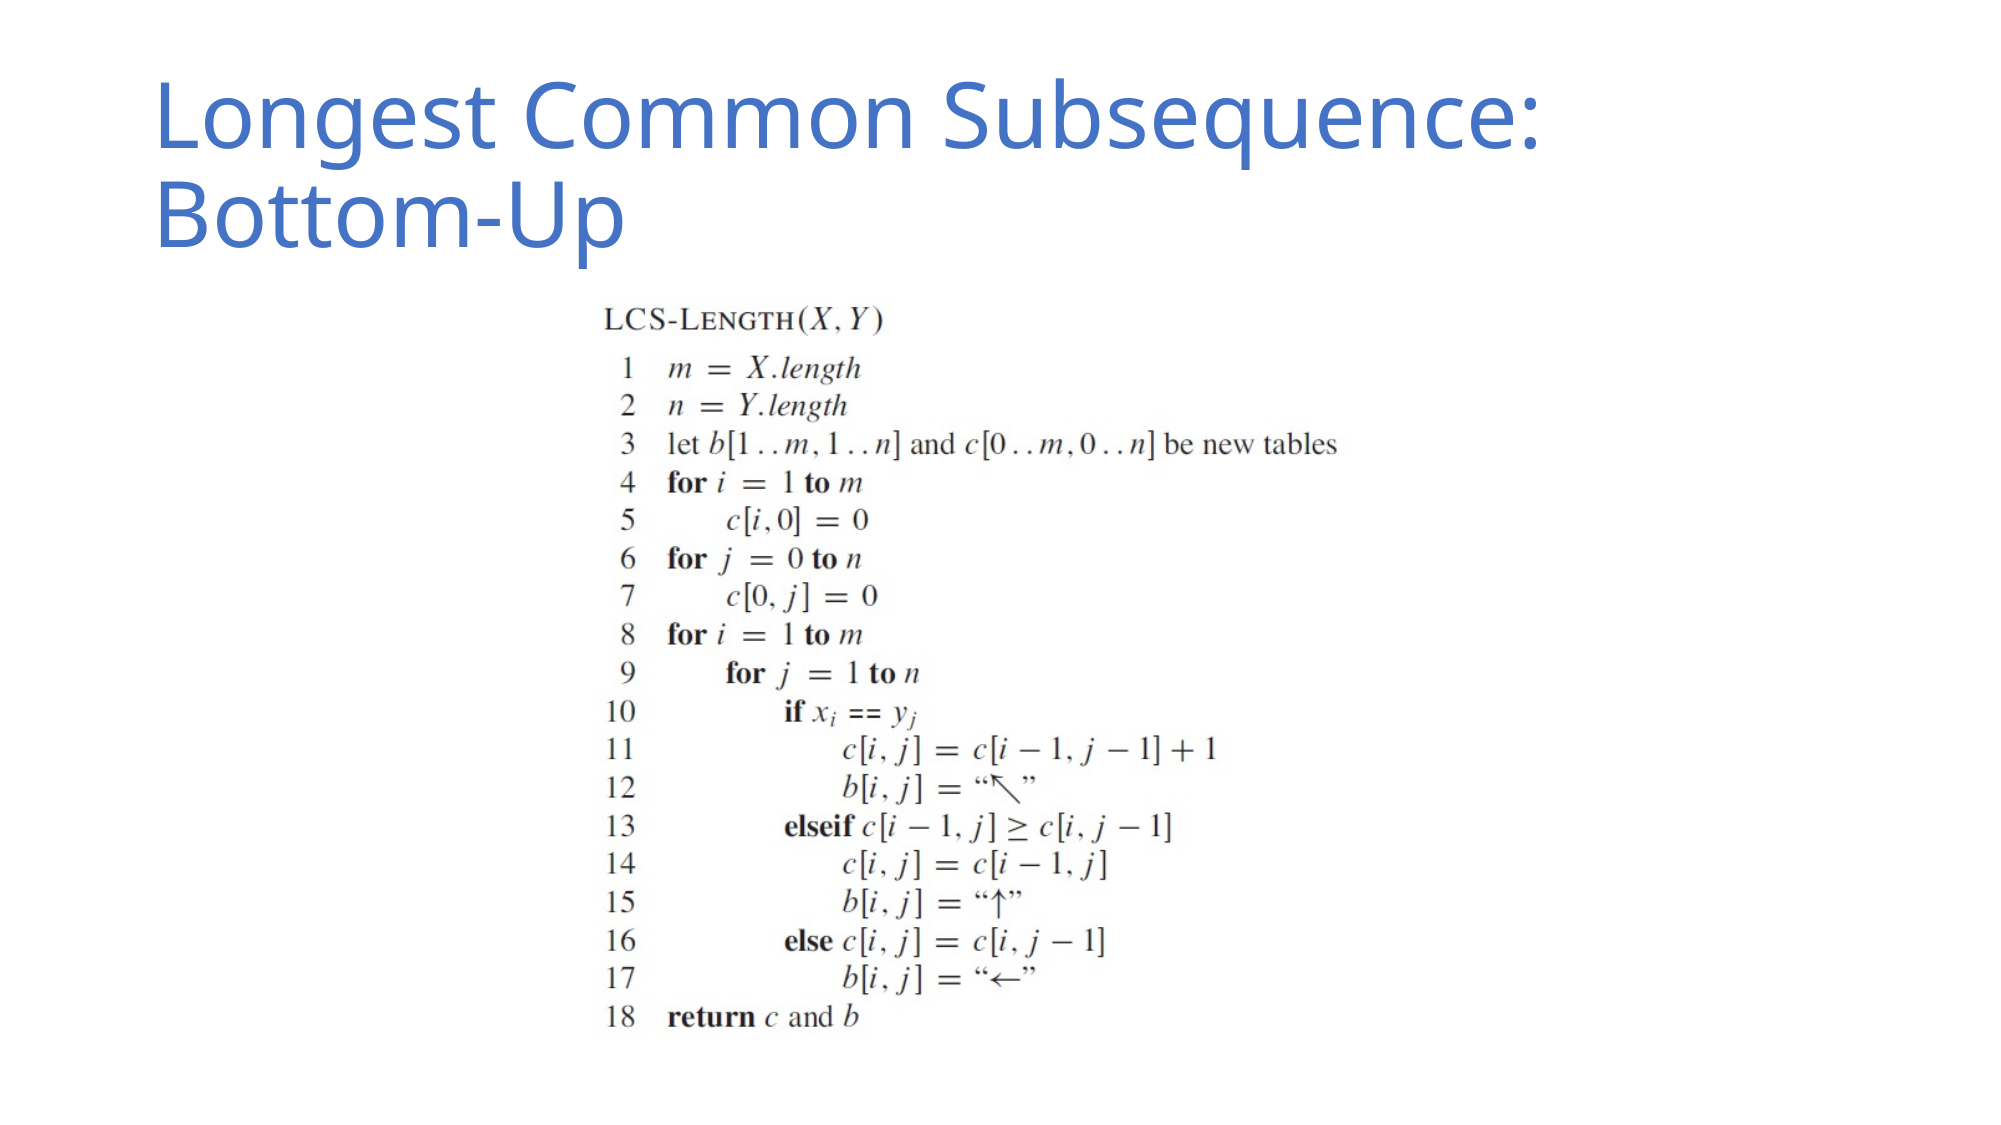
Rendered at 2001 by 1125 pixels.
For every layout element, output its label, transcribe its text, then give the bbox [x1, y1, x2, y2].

title Longest Common Subsequence: Bottom-Up [137, 59, 1863, 278]
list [553, 296, 1415, 1058]
